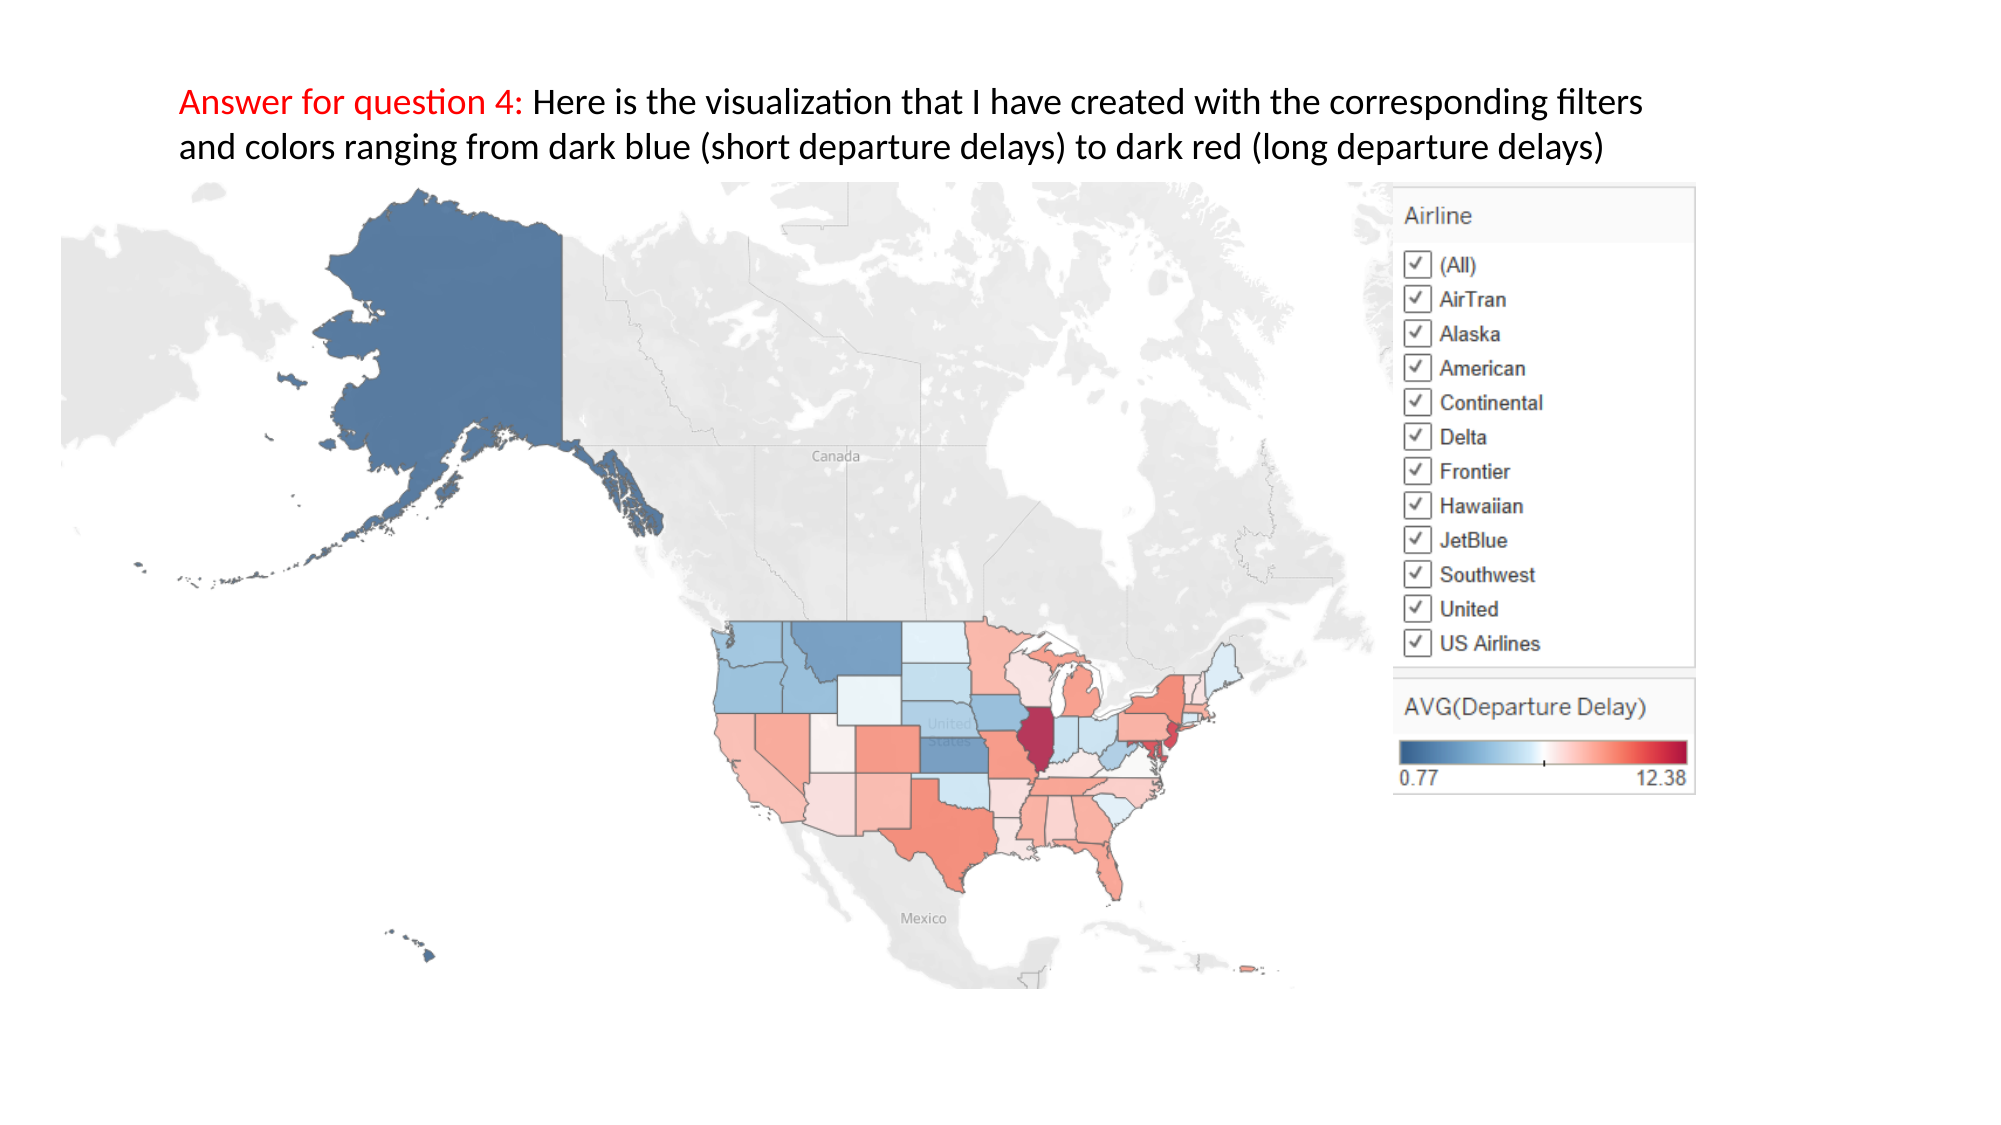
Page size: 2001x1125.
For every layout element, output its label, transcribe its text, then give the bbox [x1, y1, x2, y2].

text_box Answer for question 4: Here is the visualization that I have created with the corresponding filters and colors ranging from dark blue (short departure delays) to dark red (long departure delays) [164, 69, 1713, 175]
picture [61, 182, 1696, 990]
